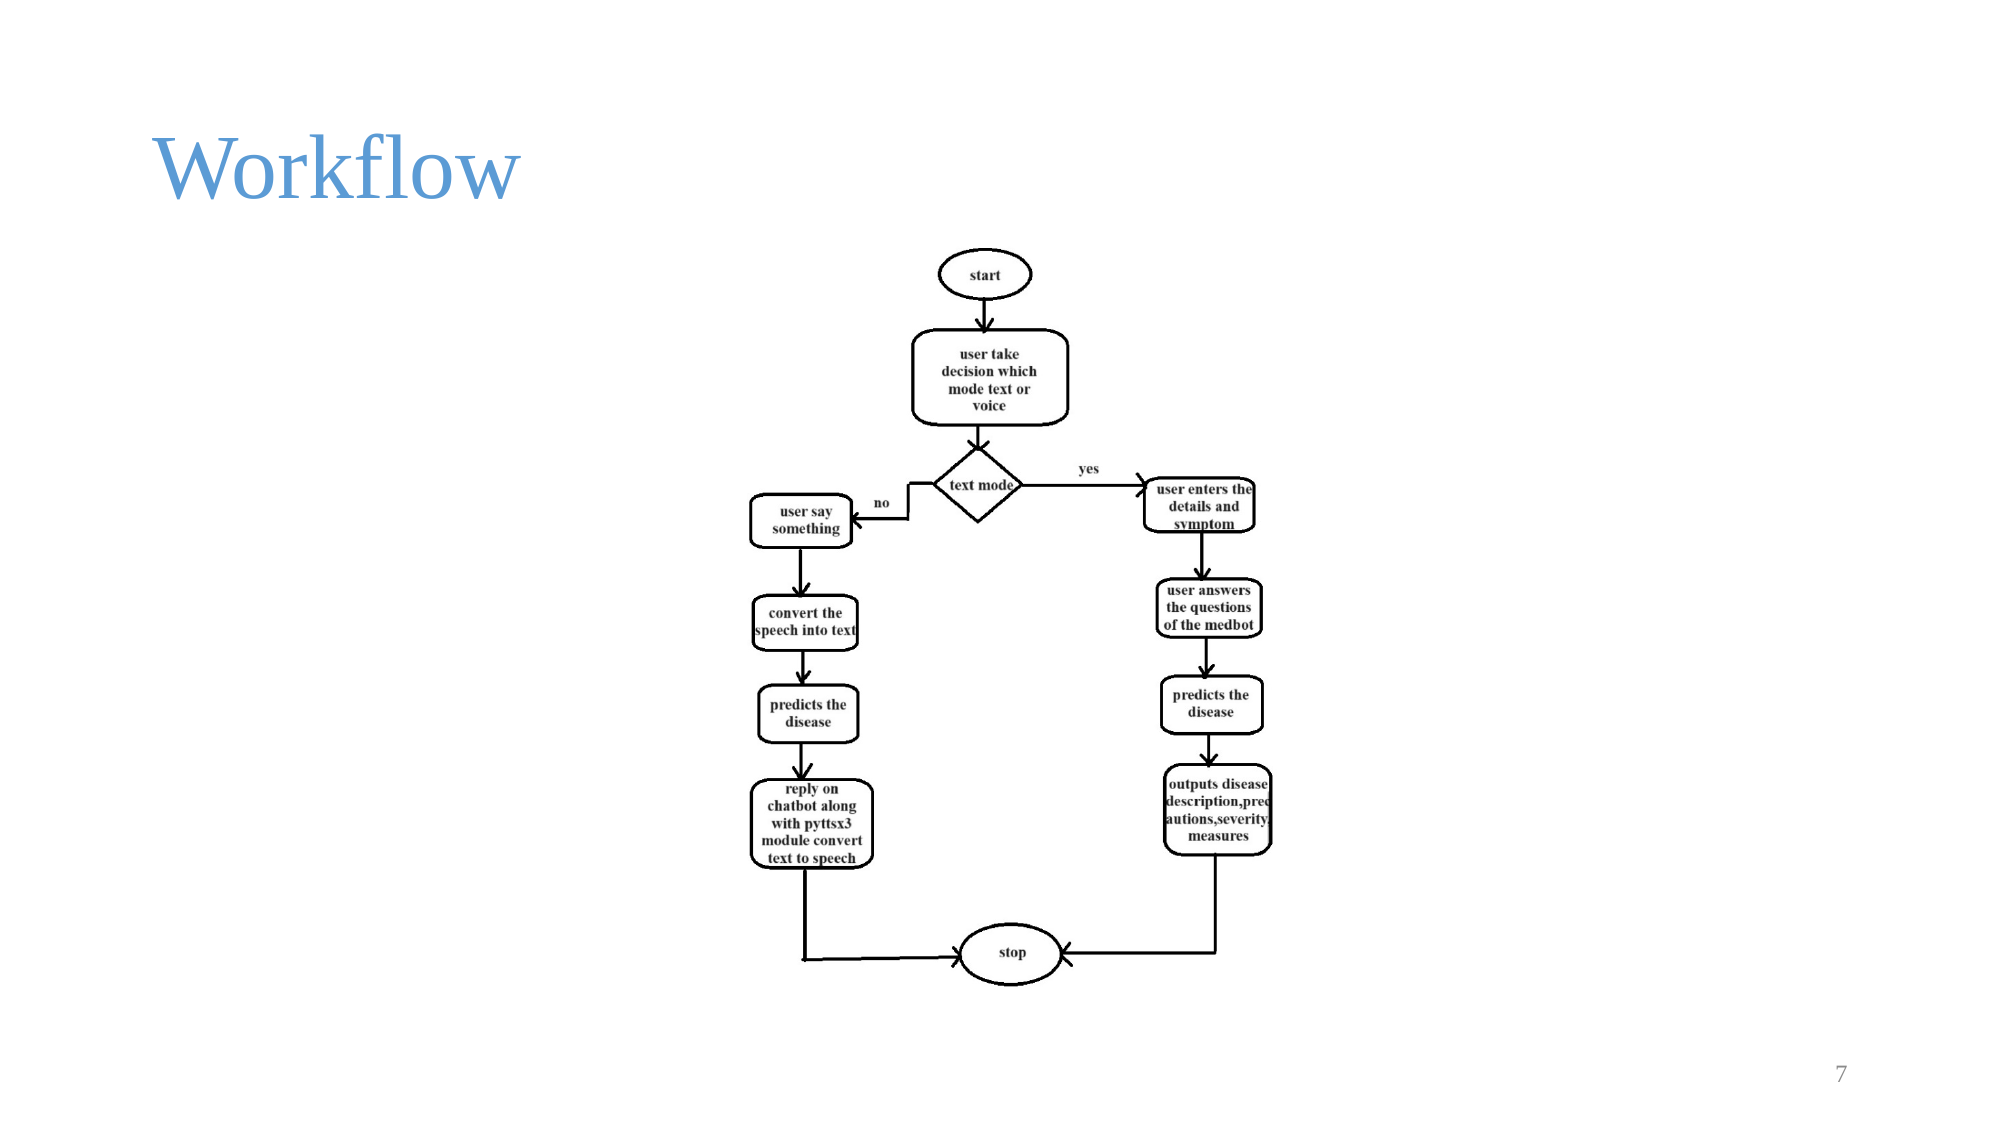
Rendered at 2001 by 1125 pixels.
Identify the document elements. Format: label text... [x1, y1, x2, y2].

slide_number 7 [1412, 1042, 1863, 1103]
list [655, 231, 1390, 1014]
title Workflow [137, 59, 1863, 278]
